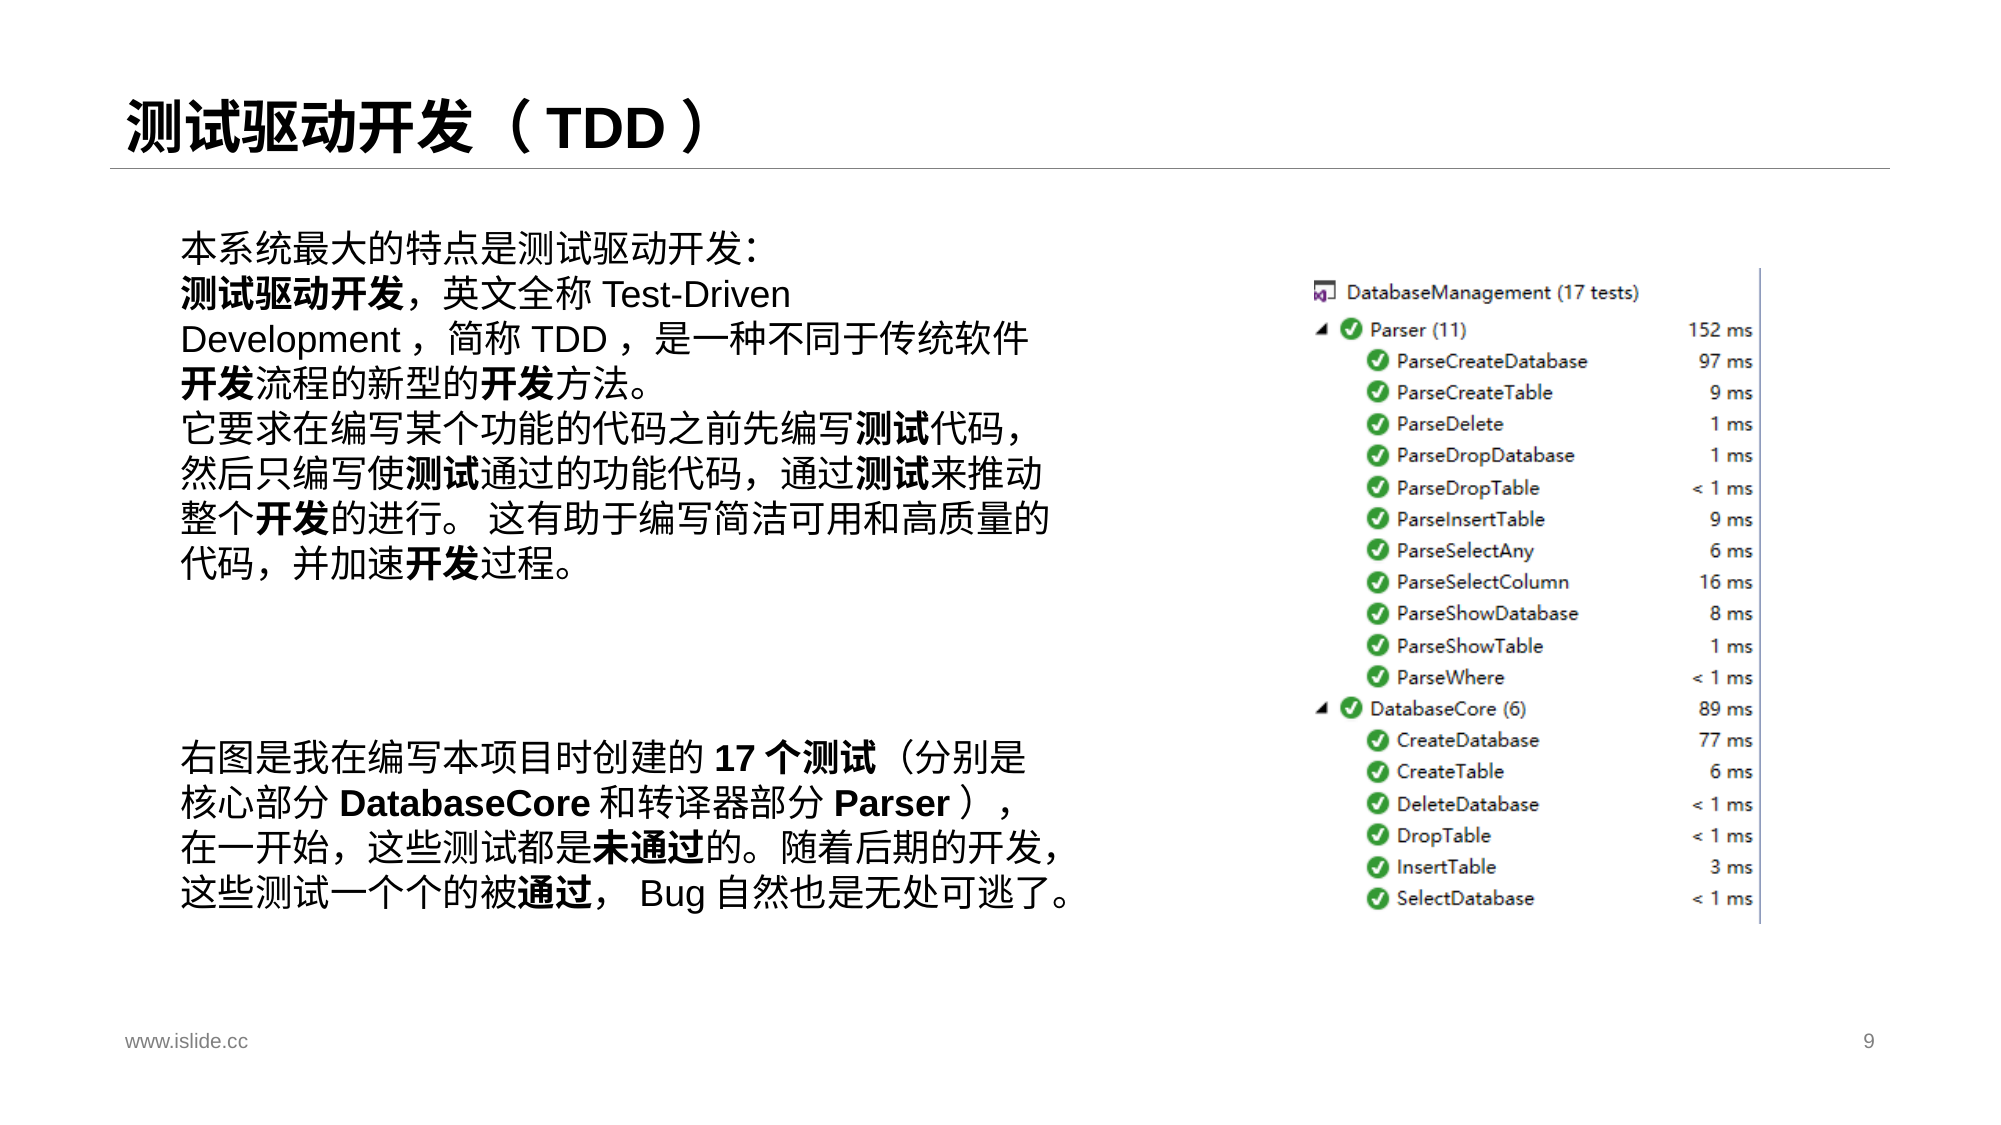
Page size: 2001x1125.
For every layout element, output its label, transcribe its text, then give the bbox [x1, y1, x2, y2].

title 测试驱动开发（TDD） [109, 0, 1890, 169]
text_box 右图是我在编写本项目时创建的17个测试（分别是核心部分DatabaseCore和转译器部分Parser），在一开始，这些测试都是未通过的。随着后期的开发，这些测试一个个的被通过，Bug自然也是无处可逃了。 [165, 726, 1075, 922]
picture [1314, 268, 1761, 924]
slide_number 9 [1412, 1023, 1890, 1058]
text_box 本系统最大的特点是测试驱动开发： 测试驱动开发，英文全称Test-Driven Development，简称TDD，是一种不同于传统软件开发流程的新型的开发方法。 它要求在编写某个功能的代码之前先编写测试代码，然后只编写使测试通过的功能代码，通过测试来推动整个开发的进行。 这有助于编写简洁可用和高质量的代码，并加速开发过程。 [165, 217, 1075, 593]
footer www.islide.cc [109, 1023, 790, 1058]
